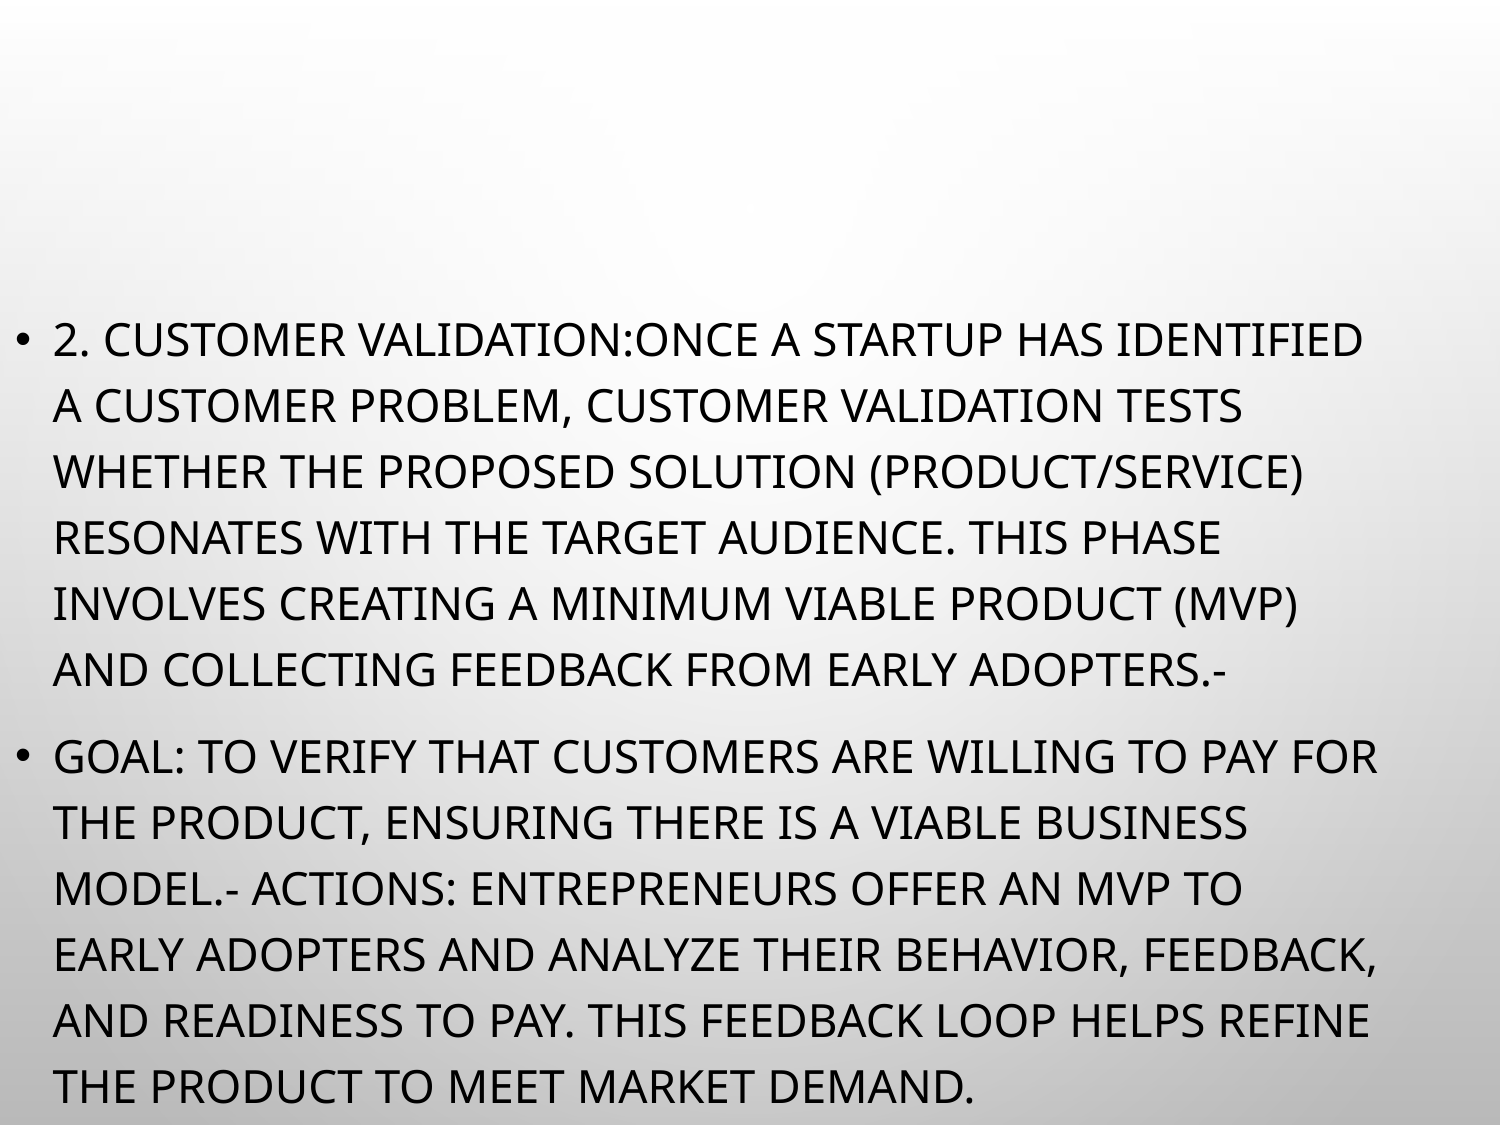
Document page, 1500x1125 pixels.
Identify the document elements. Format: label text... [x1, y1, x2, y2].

picture [0, 0, 1500, 1125]
list 2. Customer Validation:Once a startup has identified a customer problem, Customer Validation tests whether the proposed solution (product/service) resonates with the target audience. This phase involves creating a Minimum Viable Product (MVP) and collecting feedback from early adopters.- Goal: To verify that customers are willing to pay for the product, ensuring there is a viable business model.- Actions: Entrepreneurs offer an MVP to early adopters and analyze their behavior, feedback, and readiness to pay. This feedback loop helps refine the product to meet market demand. [0, 292, 1402, 1075]
